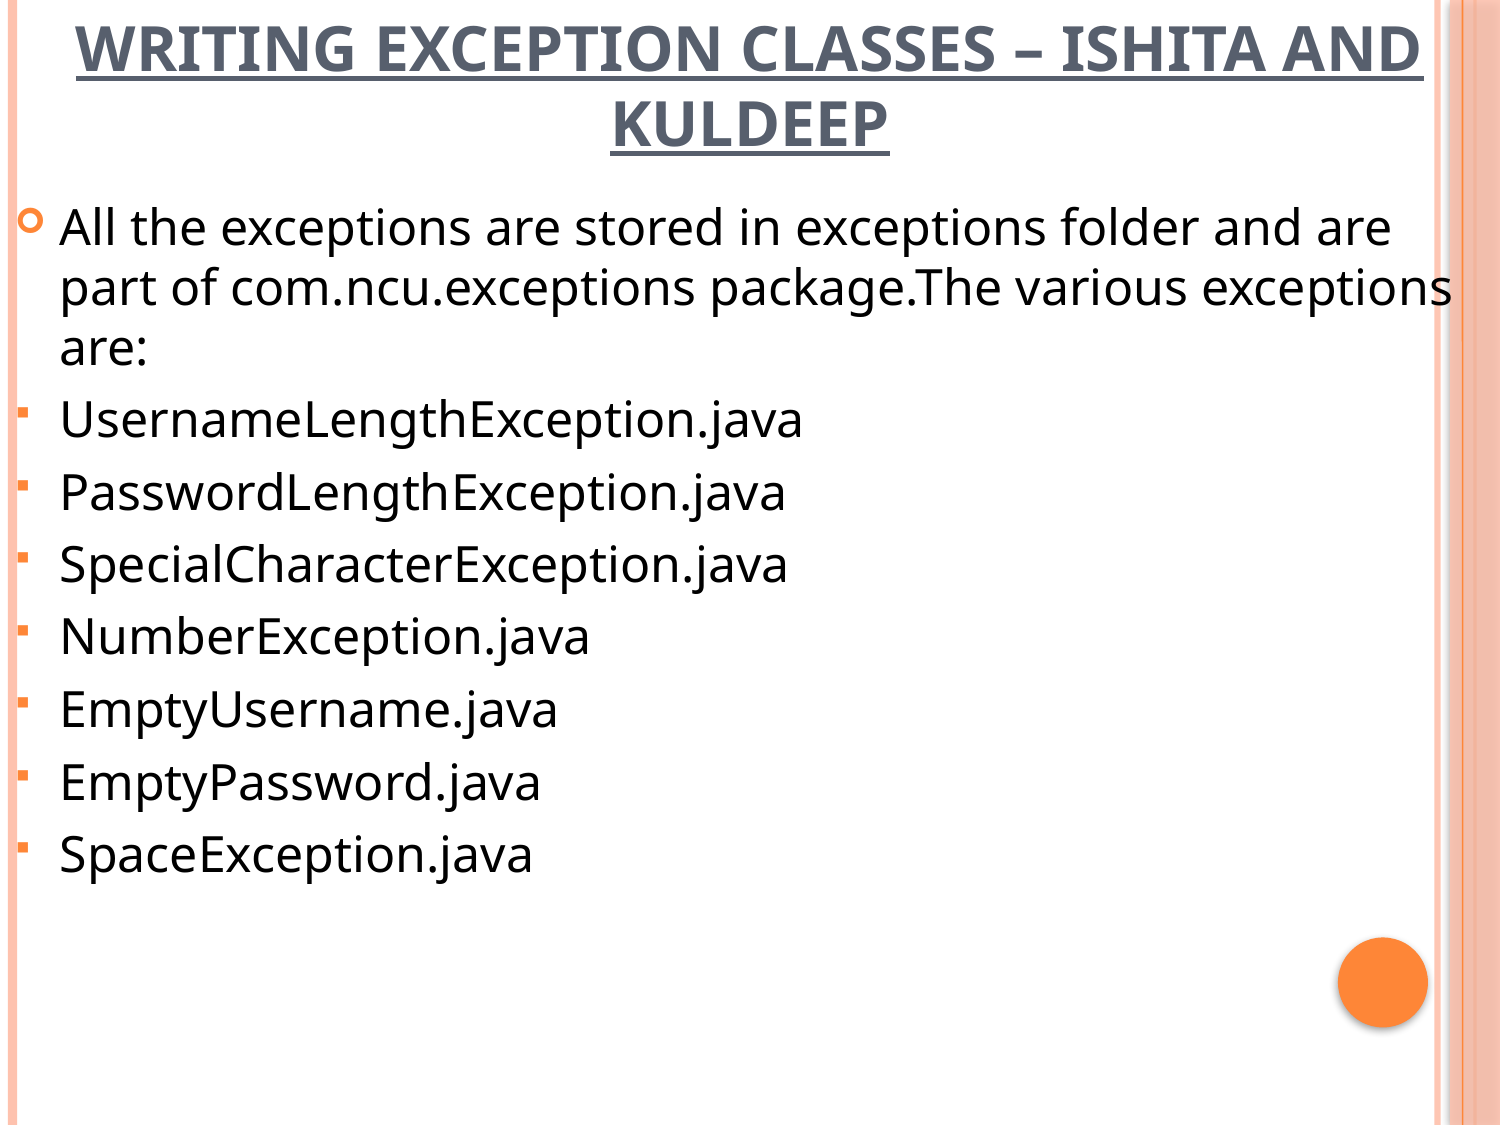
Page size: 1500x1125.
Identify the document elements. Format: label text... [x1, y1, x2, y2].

subtitle All the exceptions are stored in exceptions folder and are part of com.ncu.exceptions package.The various exceptions are: UsernameLengthException.java PasswordLengthException.java SpecialCharacterException.java NumberException.java EmptyUsername.java EmptyPassword.java SpaceException.java [0, 187, 1500, 1125]
title WRITING EXCEPTION CLASSES – ishita and kuldeep [0, 0, 1500, 187]
